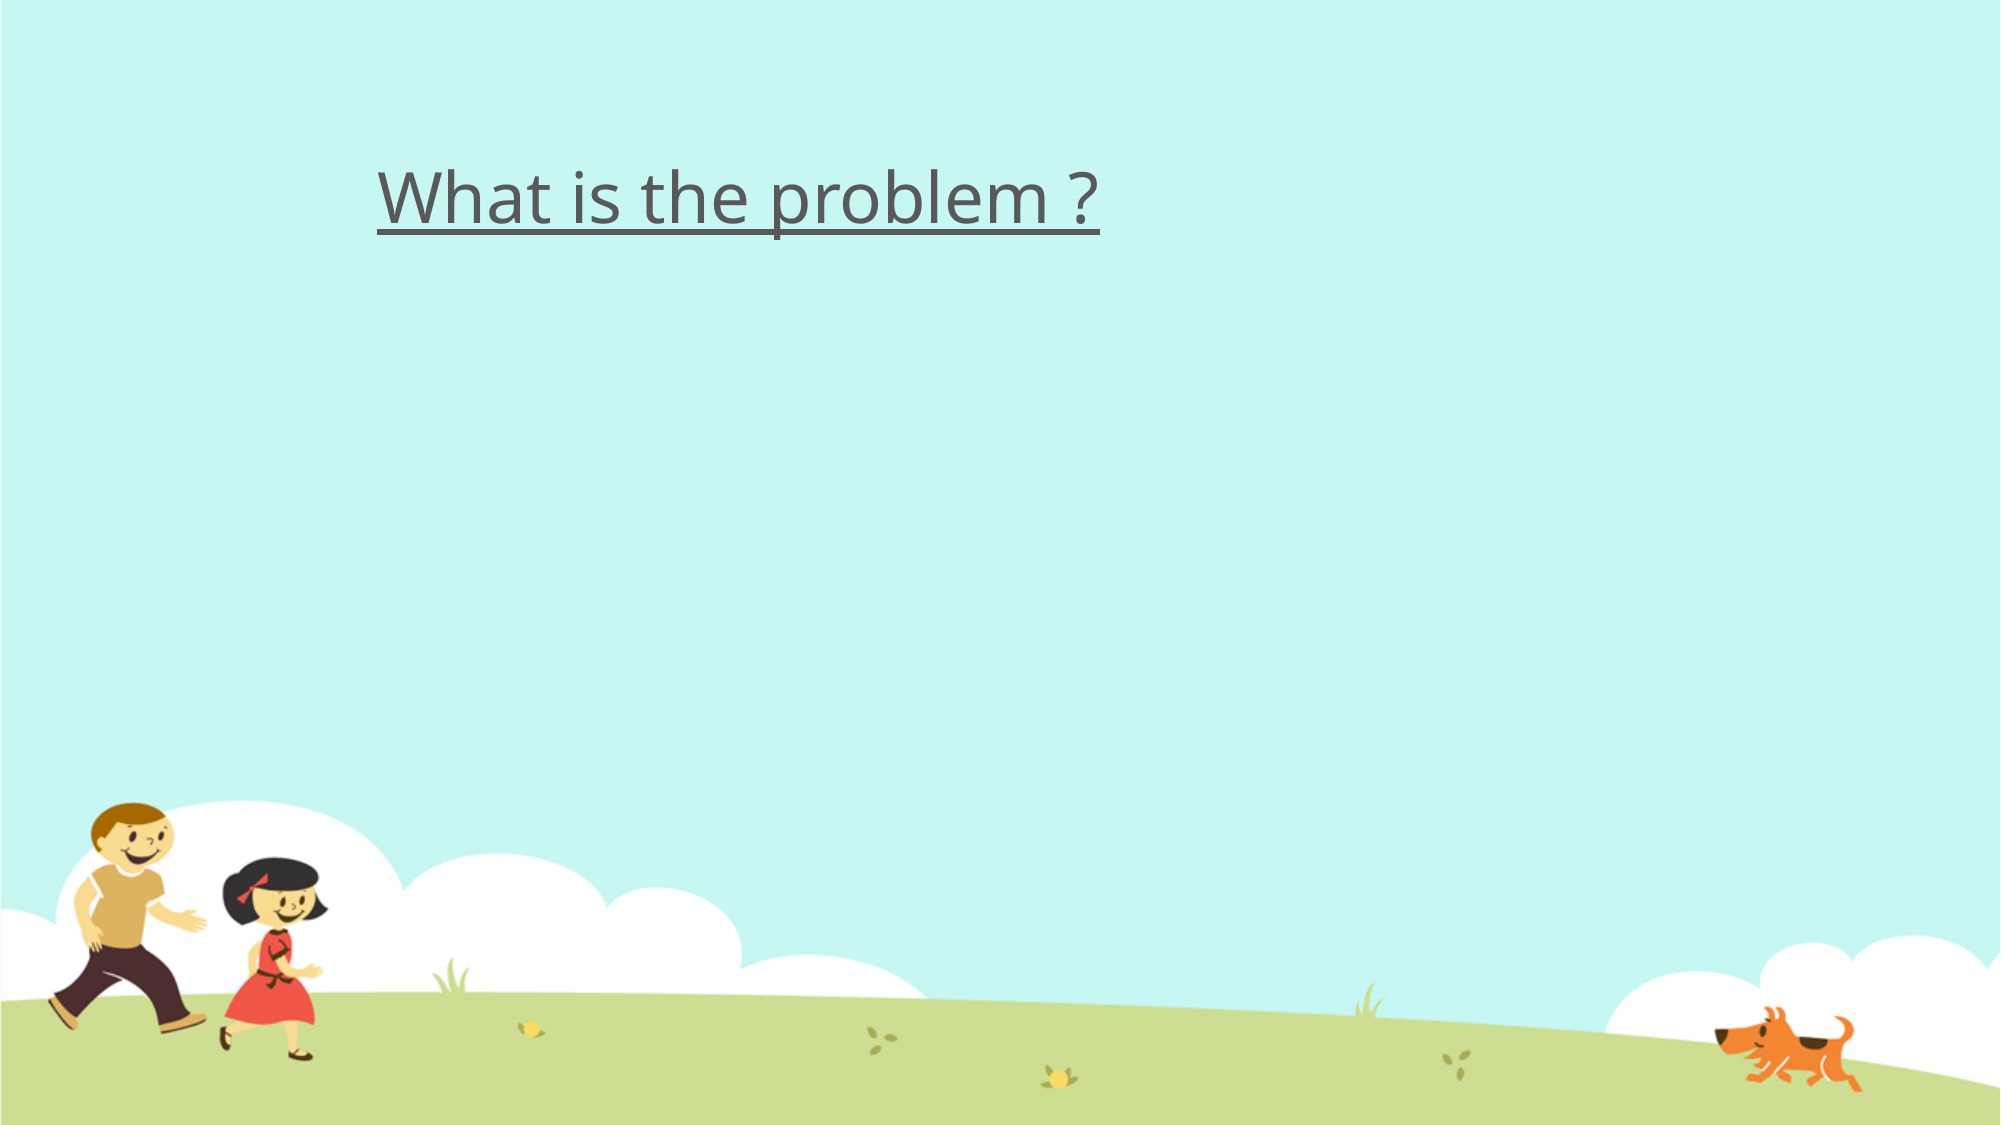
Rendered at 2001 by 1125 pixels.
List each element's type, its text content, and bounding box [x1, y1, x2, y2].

title What is the problem ? [362, 50, 1900, 247]
picture [0, 0, 2001, 1125]
